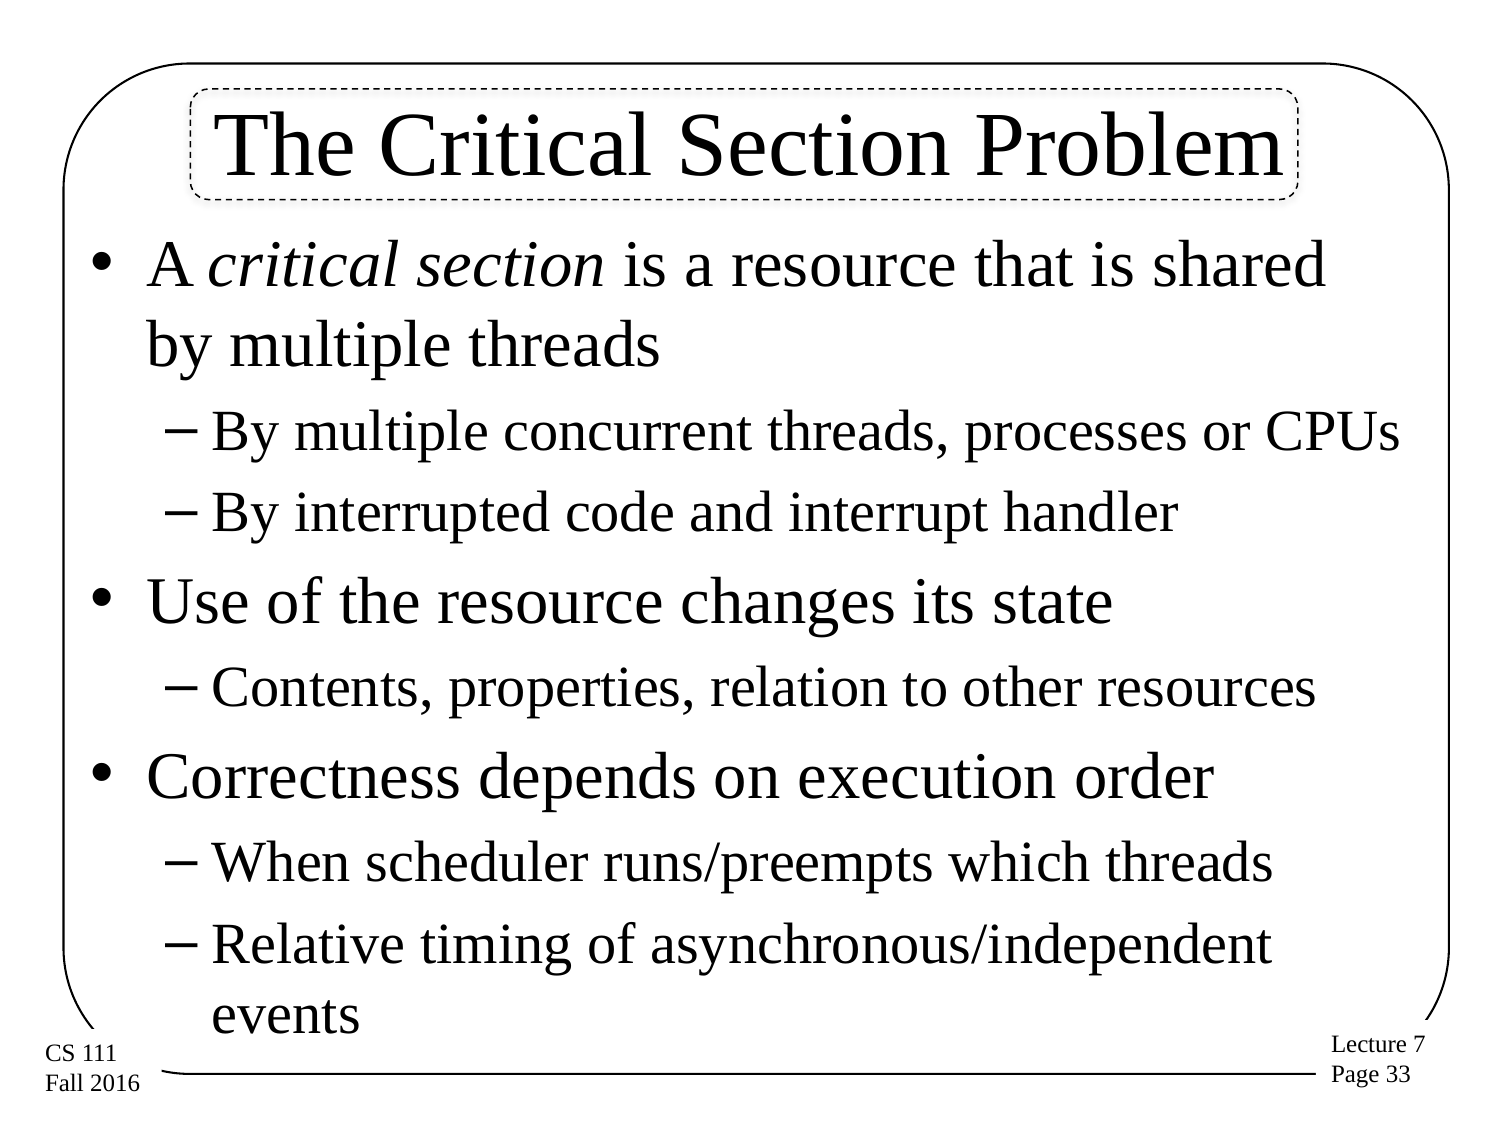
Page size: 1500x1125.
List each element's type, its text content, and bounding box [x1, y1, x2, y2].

text_box [189, 88, 1299, 201]
list A critical section is a resource that is shared by multiple threads By multiple concurrent threads, processes or CPUs By interrupted code and interrupt handler Use of the resource changes its state Contents, properties, relation to other resources Correctness depends on execution order When scheduler runs/preempts which threads Relative timing of asynchronous/independent events [74, 212, 1426, 956]
title The Critical Section Problem [74, 44, 1426, 212]
